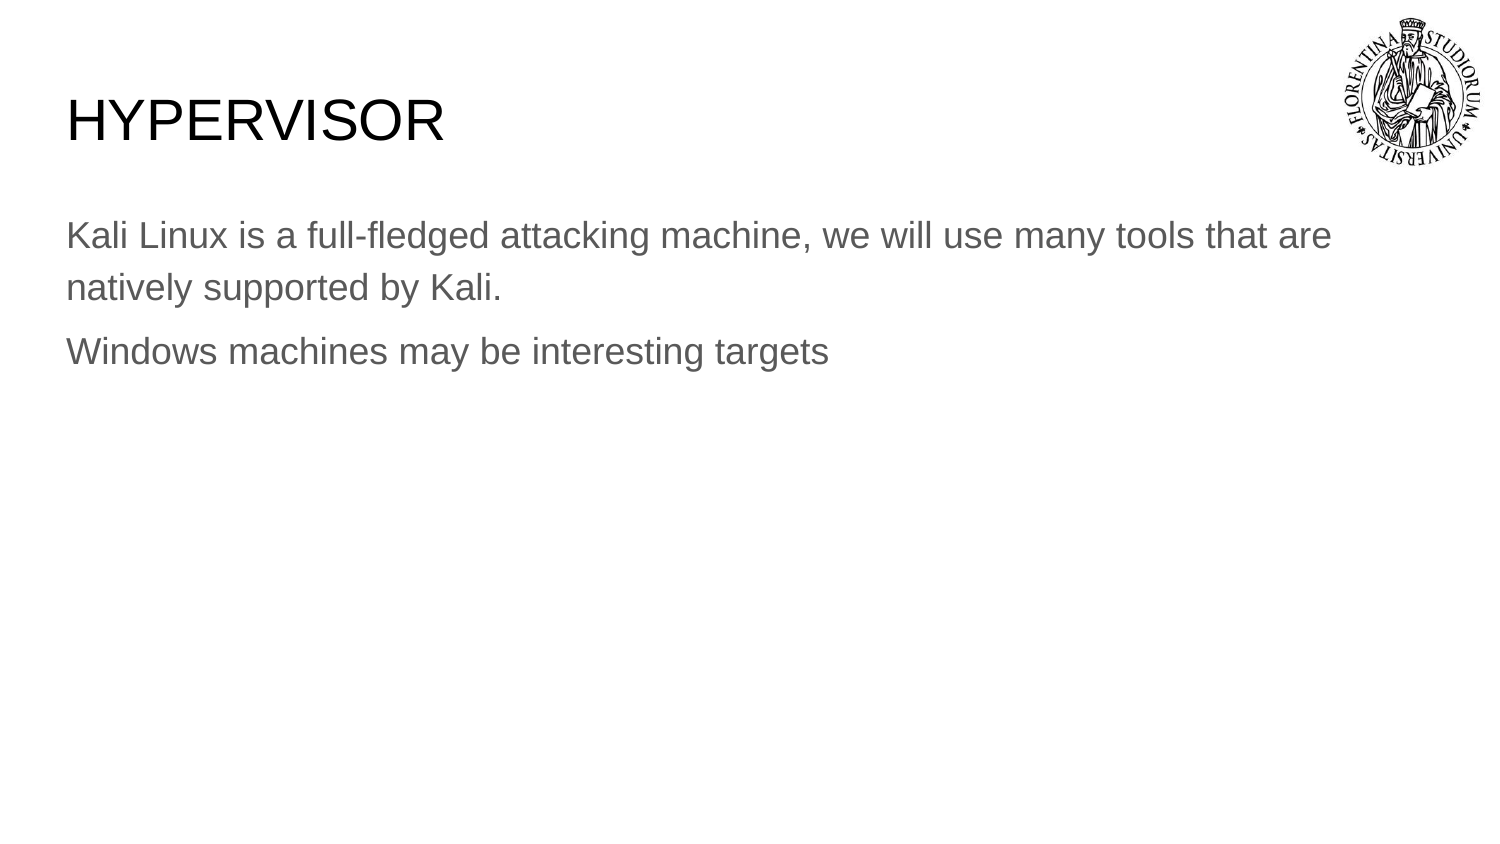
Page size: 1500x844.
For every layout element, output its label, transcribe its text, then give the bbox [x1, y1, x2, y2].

list Kali Linux is a full-fledged attacking machine, we will use many tools that are natively supported by Kali. Windows machines may be interesting targets [51, 189, 1449, 750]
picture [1338, 11, 1485, 169]
title HYPERVISOR [51, 72, 1333, 167]
